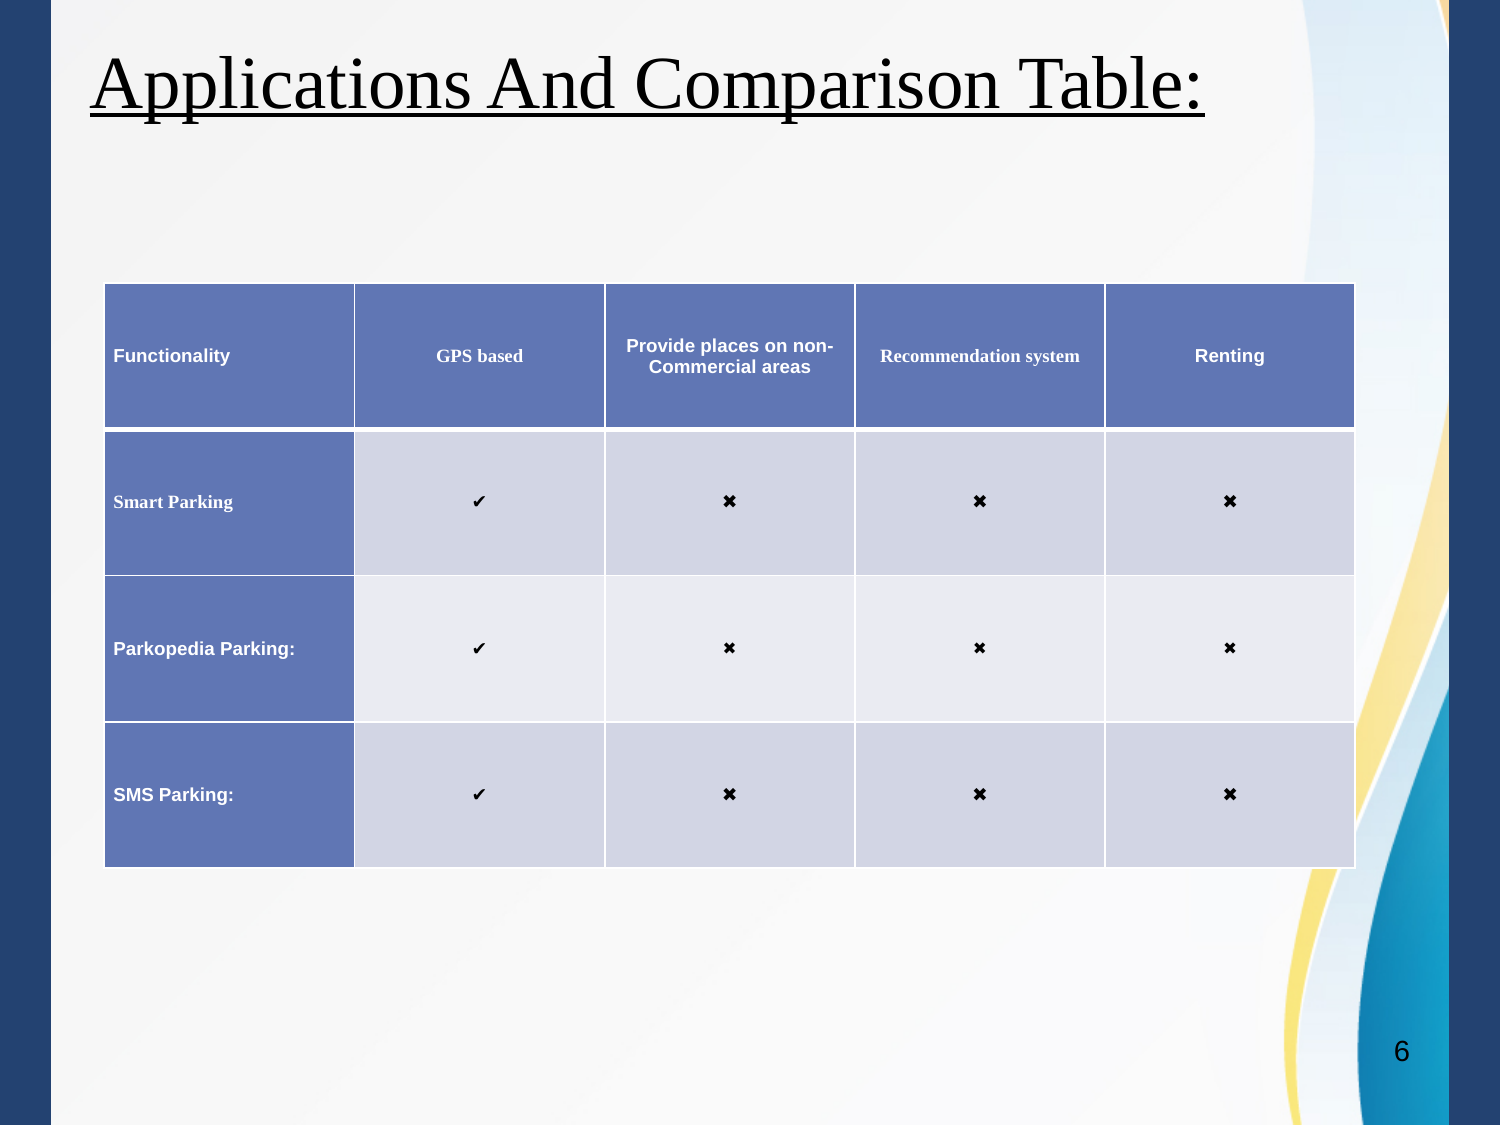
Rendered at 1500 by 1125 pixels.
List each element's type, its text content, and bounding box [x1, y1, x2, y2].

slide_number 6 [1074, 1024, 1425, 1103]
table_cell ✔ [355, 432, 604, 575]
table_cell ✖ [1106, 576, 1354, 721]
table_cell SMS Parking: [105, 723, 354, 867]
table_cell ✖ [856, 723, 1104, 867]
table_cell ✖ [606, 576, 854, 721]
table_header Provide places on non-Commercial areas [606, 284, 854, 427]
table_cell ✖ [606, 432, 854, 575]
table_cell Smart Parking [105, 432, 354, 575]
table_cell ✖ [856, 576, 1104, 721]
table_header Functionality [105, 284, 354, 427]
text_box [1449, 0, 1500, 1125]
table_cell ✖ [1106, 432, 1354, 575]
table_cell ✔ [355, 723, 604, 867]
table_header Renting [1106, 284, 1354, 427]
picture [51, 0, 1449, 1125]
table_header GPS based [355, 284, 604, 427]
text_box [0, 0, 51, 1125]
table_header Recommendation system [856, 284, 1104, 427]
table_cell ✖ [1106, 723, 1354, 867]
table_cell ✖ [606, 723, 854, 867]
table_cell ✖ [856, 432, 1104, 575]
table_cell ✔ [355, 576, 604, 721]
title Applications And Comparison Table: [74, 30, 1426, 127]
table_cell Parkopedia Parking: [105, 576, 354, 721]
